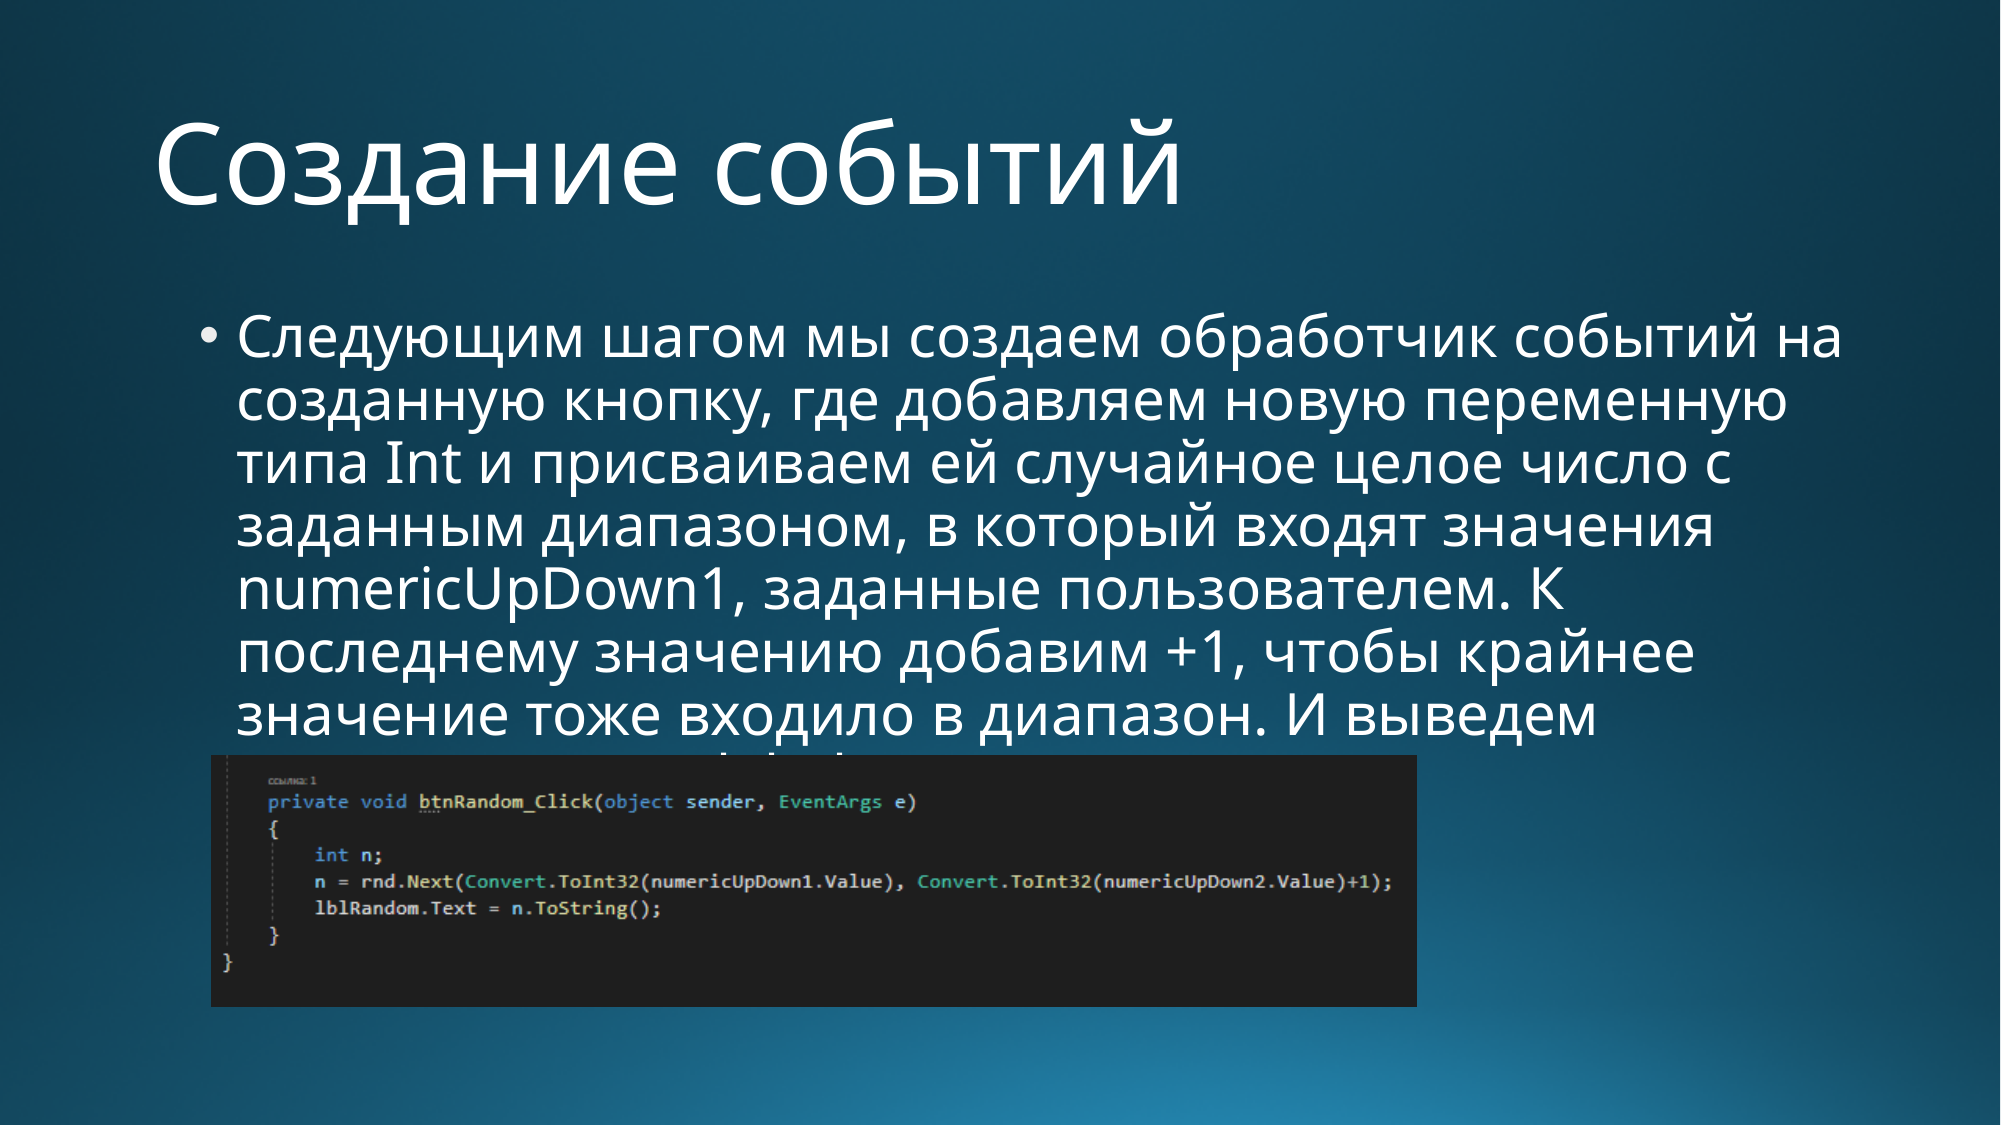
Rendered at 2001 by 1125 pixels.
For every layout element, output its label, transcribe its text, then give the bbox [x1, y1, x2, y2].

list Следующим шагом мы создаем обработчик событий на созданную кнопку, где добавляем новую переменную типа Int и присваиваем ей случайное целое число с заданным диапазоном, в который входят значения numericUpDown1, заданные пользователем. К последнему значению добавим +1, чтобы крайнее значение тоже входило в диапазон. И выведем результат в наш label. [183, 299, 1863, 1014]
picture [0, 0, 2001, 1125]
title Создание событий [137, 59, 1863, 278]
